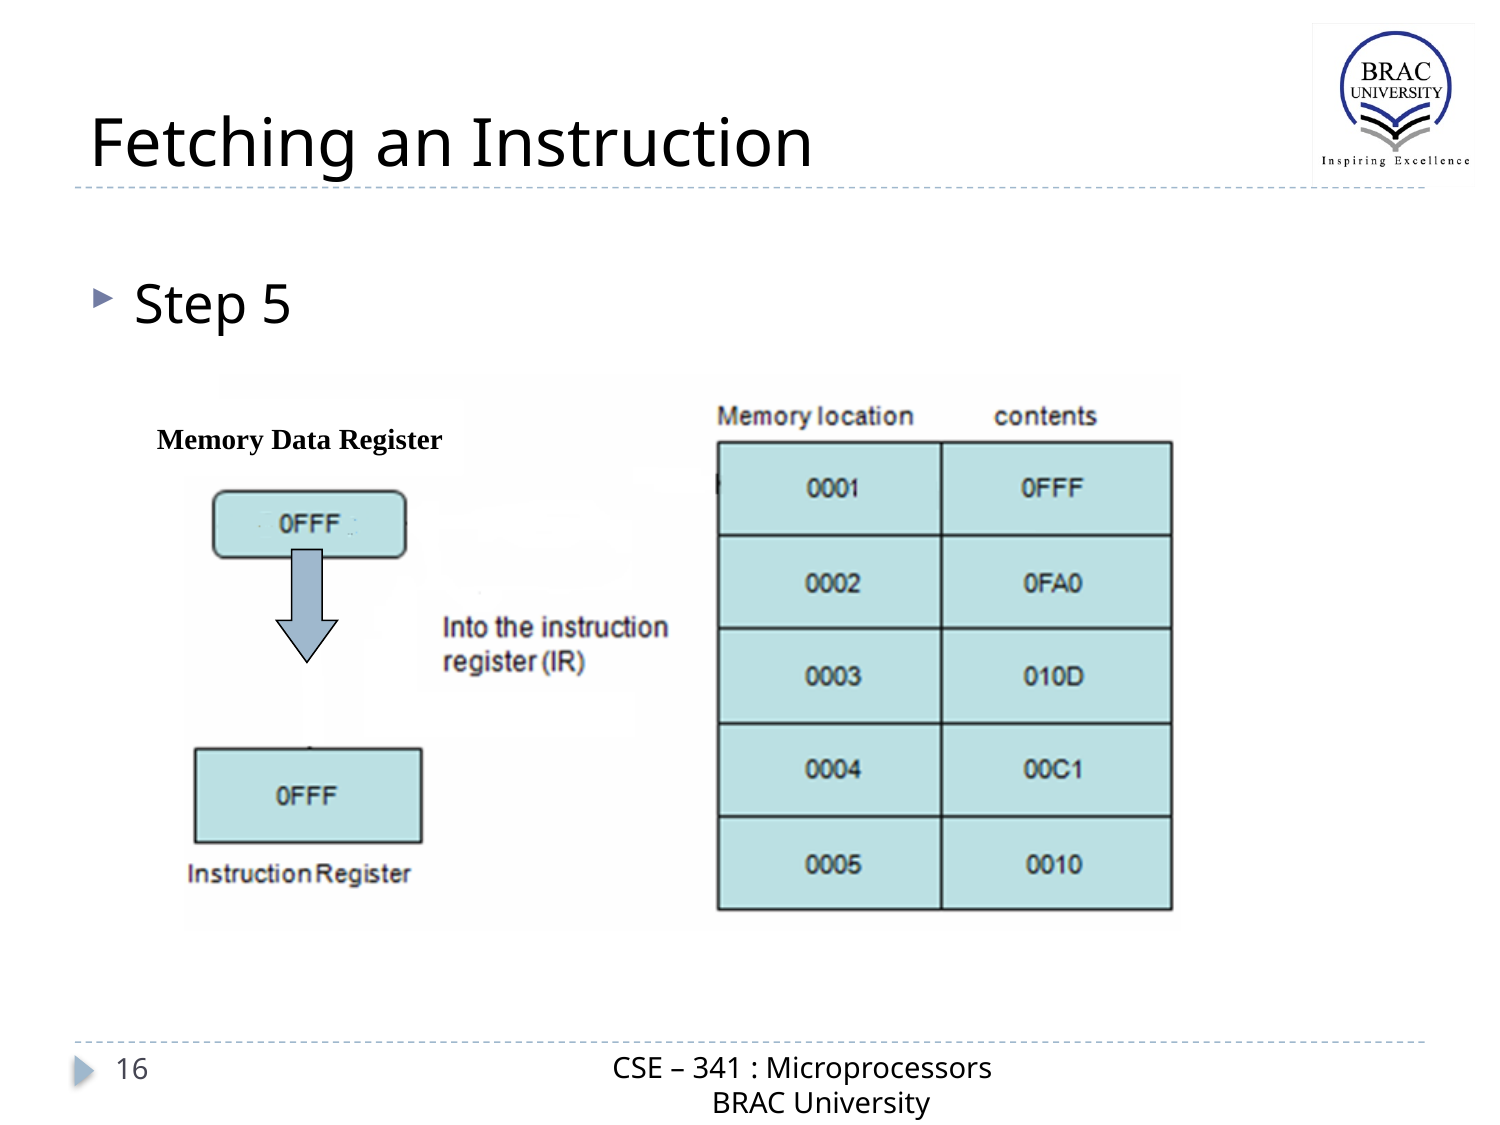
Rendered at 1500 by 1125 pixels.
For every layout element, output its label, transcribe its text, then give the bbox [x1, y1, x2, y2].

footer CSE – 341 : Microprocessors BRAC University [300, 1042, 1313, 1103]
list Step 5 [75, 262, 1300, 1062]
slide_number 16 [100, 1062, 300, 1103]
text_box Memory Data Register [136, 399, 178, 476]
picture [184, 373, 1191, 931]
title Fetching an Instruction [75, 24, 1312, 188]
picture [1312, 23, 1476, 187]
